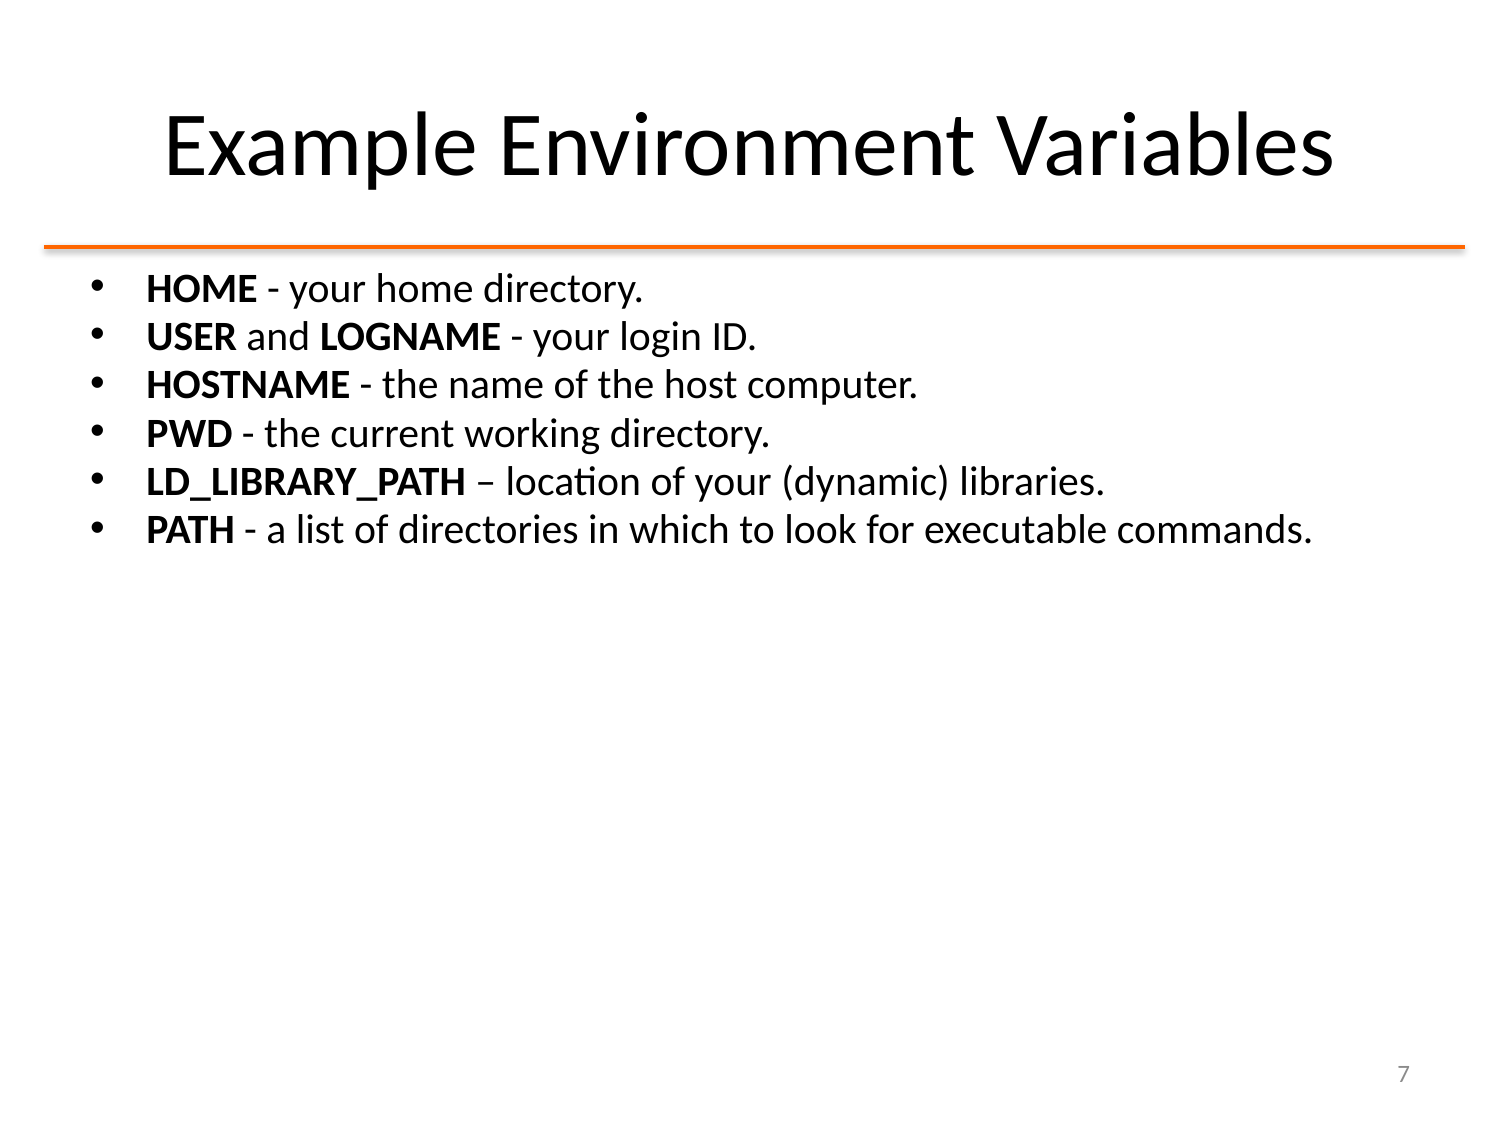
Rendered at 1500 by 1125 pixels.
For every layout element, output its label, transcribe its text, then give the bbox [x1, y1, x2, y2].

slide_number 7 [1074, 1042, 1425, 1103]
list HOME - your home directory. USER and LOGNAME - your login ID. HOSTNAME - the name of the host computer. PWD - the current working directory. LD_LIBRARY_PATH – location of your (dynamic) libraries. PATH - a list of directories in which to look for executable commands. [75, 262, 1425, 1005]
title Example Environment Variables [75, 45, 1425, 233]
